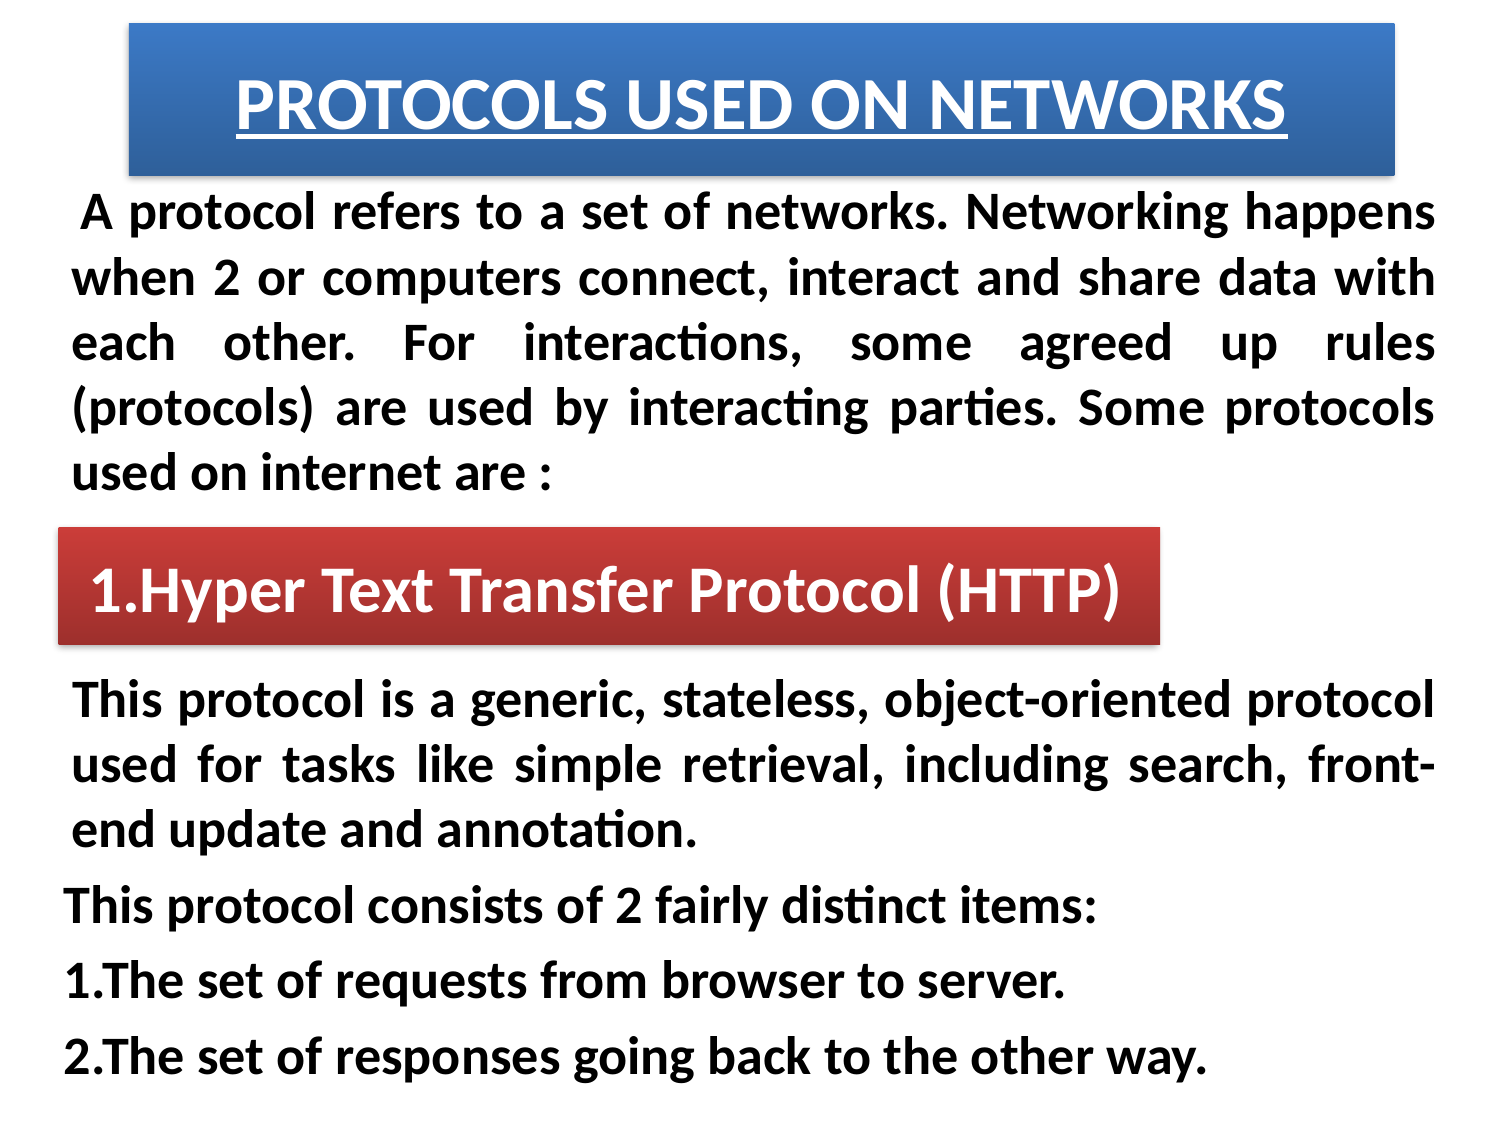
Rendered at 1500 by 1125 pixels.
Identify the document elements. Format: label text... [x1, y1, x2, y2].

list A protocol refers to a set of networks. Networking happens when 2 or computers connect, interact and share data with each other. For interactions, some agreed up rules (protocols) are used by interacting parties. Some protocols used on internet are : This protocol is a generic, stateless, object-oriented protocol used for tasks like simple retrieval, including search, front-end update and annotation. This protocol consists of 2 fairly distinct items: 1.The set of requests from browser to server. 2.The set of responses going back to the other way. [0, 82, 1454, 1125]
title PROTOCOLS USED ON NETWORKS [128, 23, 1395, 82]
text_box 1.Hyper Text Transfer Protocol (HTTP) [58, 527, 1161, 645]
